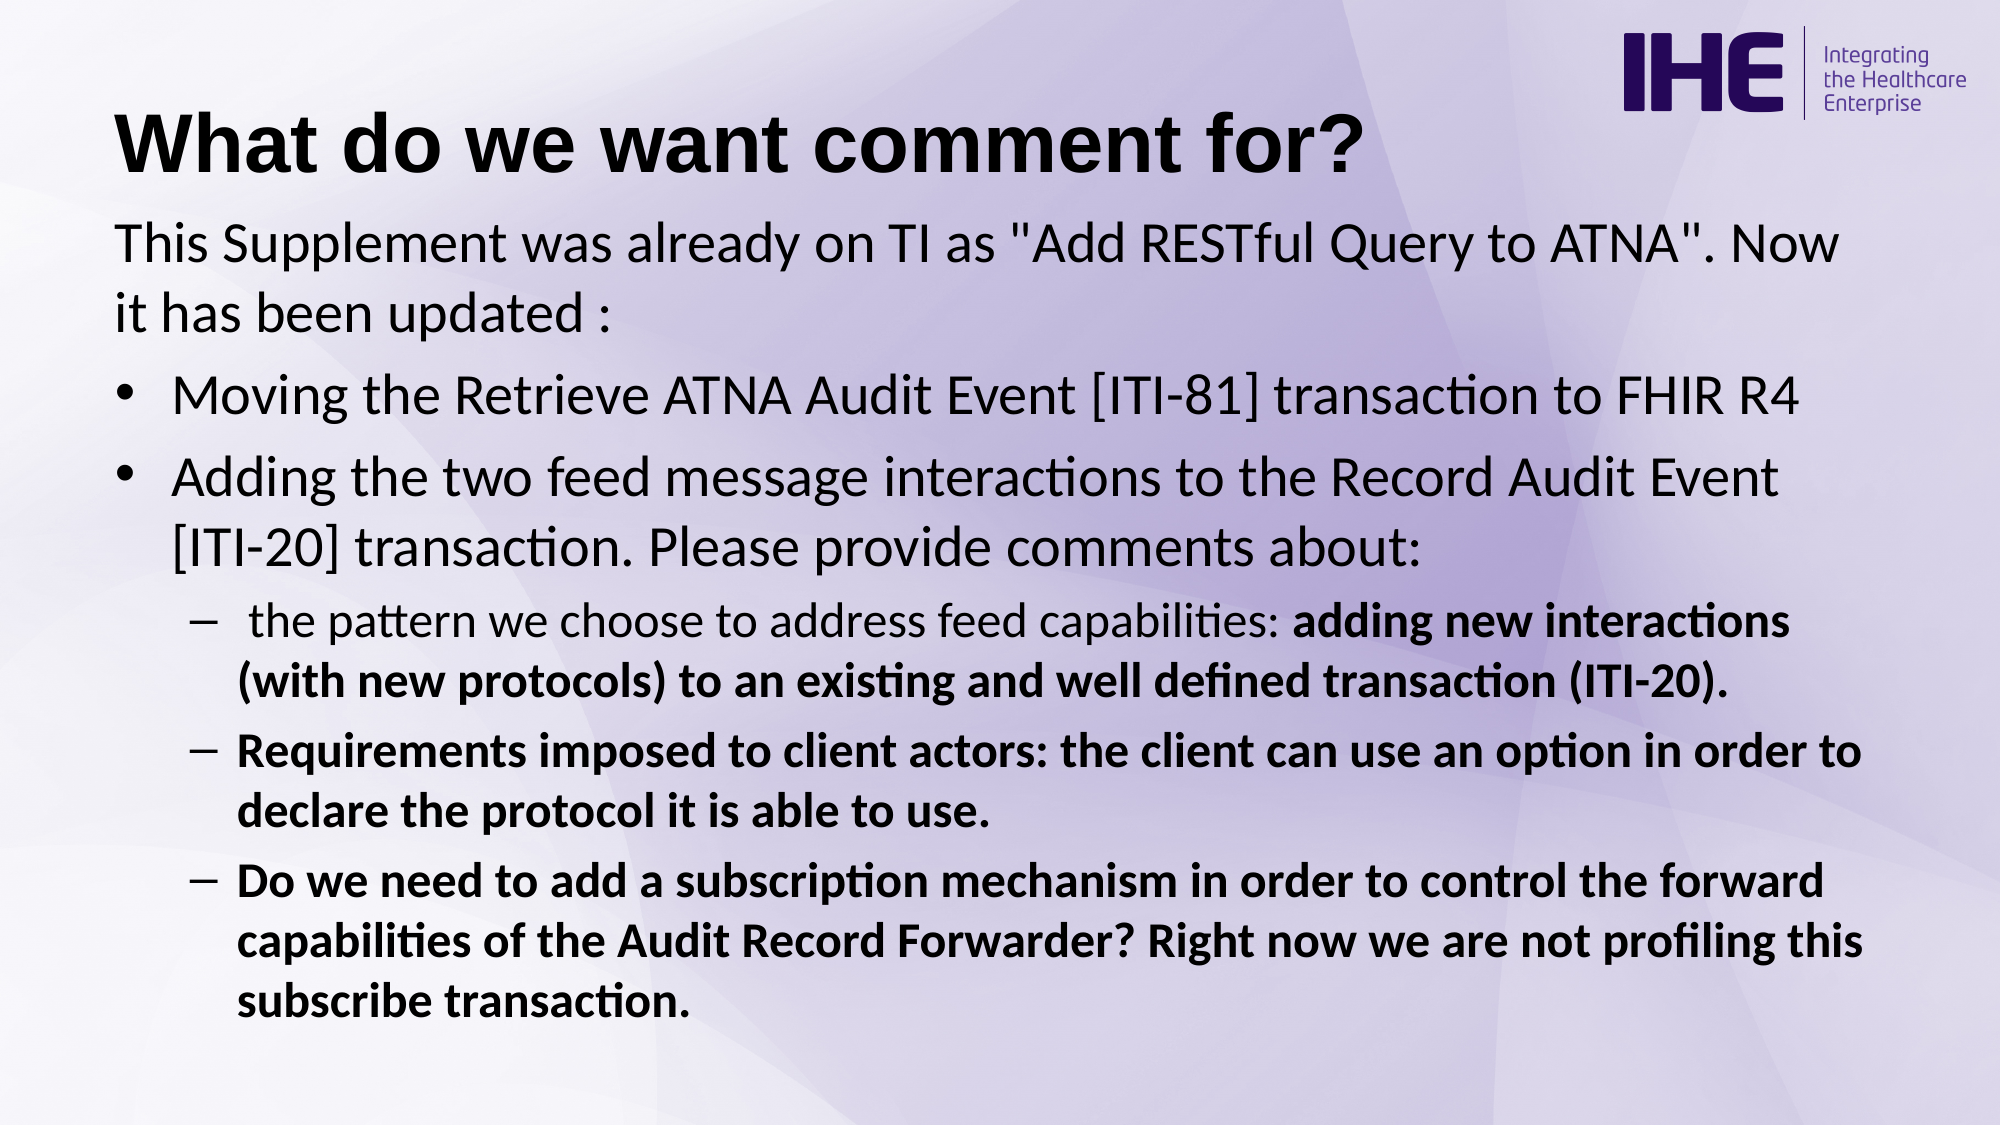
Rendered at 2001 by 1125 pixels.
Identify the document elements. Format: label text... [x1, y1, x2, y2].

list This Supplement was already on TI as "Add RESTful Query to ATNA". Now it has been updated : Moving the Retrieve ATNA Audit Event [ITI-81] transaction to FHIR R4 Adding the two feed message interactions to the Record Audit Event [ITI-20] transaction. Please provide comments about: the pattern we choose to address feed capabilities: adding new interactions (with new protocols) to an existing and well defined transaction (ITI-20). Requirements imposed to client actors: the client can use an option in order to declare the protocol it is able to use. Do we need to add a subscription mechanism in order to control the forward capabilities of the Audit Record Forwarder? Right now we are not profiling this subscribe transaction. [99, 196, 1901, 940]
picture [0, 0, 2000, 1125]
title What do we want comment for? [99, 37, 1421, 241]
